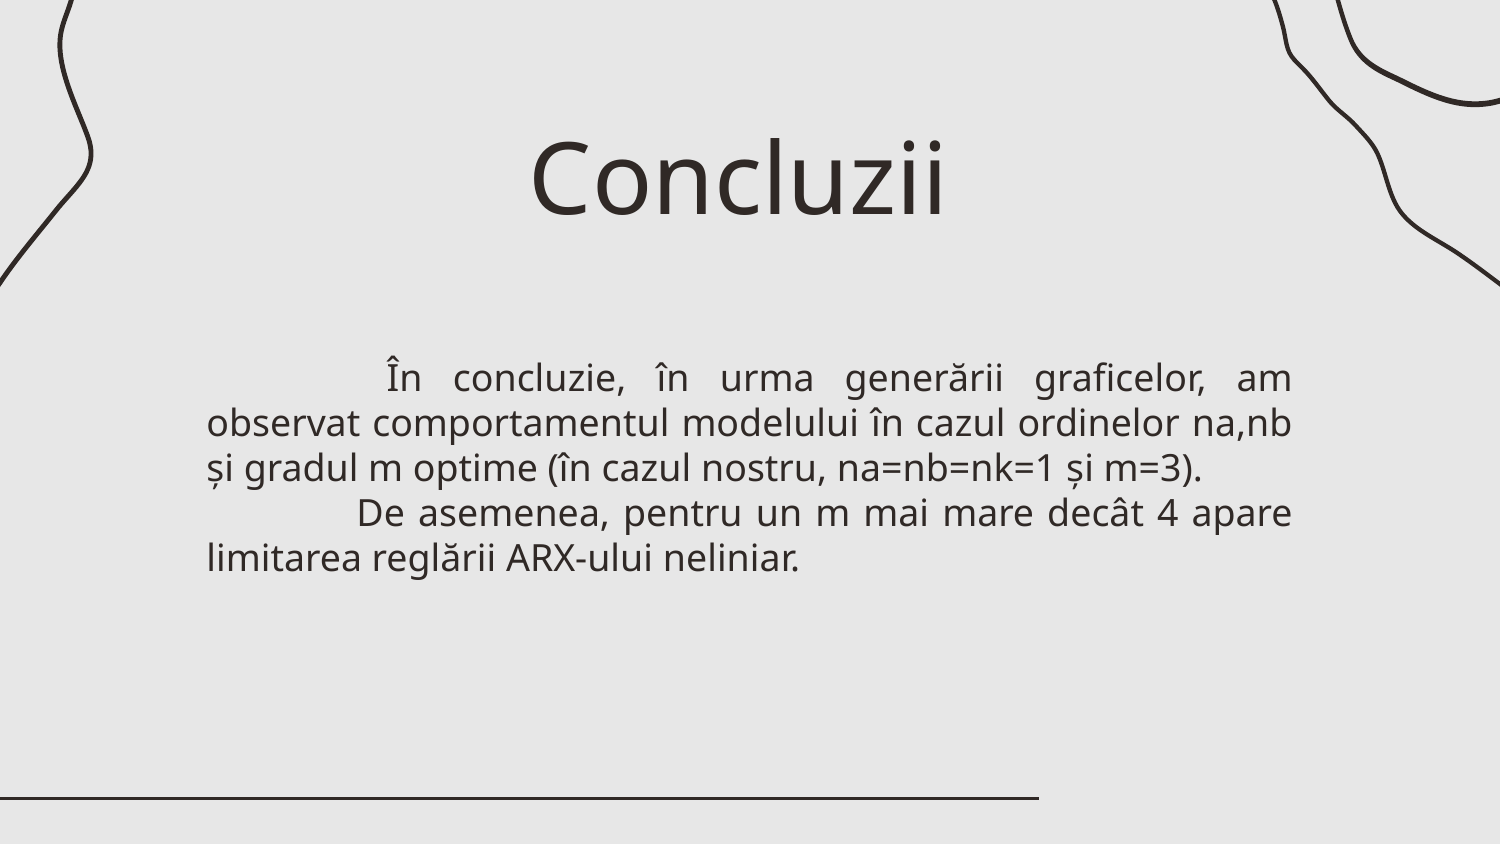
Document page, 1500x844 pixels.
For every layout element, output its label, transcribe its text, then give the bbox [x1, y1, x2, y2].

title Concluzii [514, 127, 986, 222]
text_box În concluzie, în urma generării graficelor, am observat comportamentul modelului în cazul ordinelor na,nb și gradul m optime (în cazul nostru, na=nb=nk=1 și m=3). De asemenea, pentru un m mai mare decât 4 apare limitarea reglării ARX-ului neliniar. [191, 347, 1309, 587]
